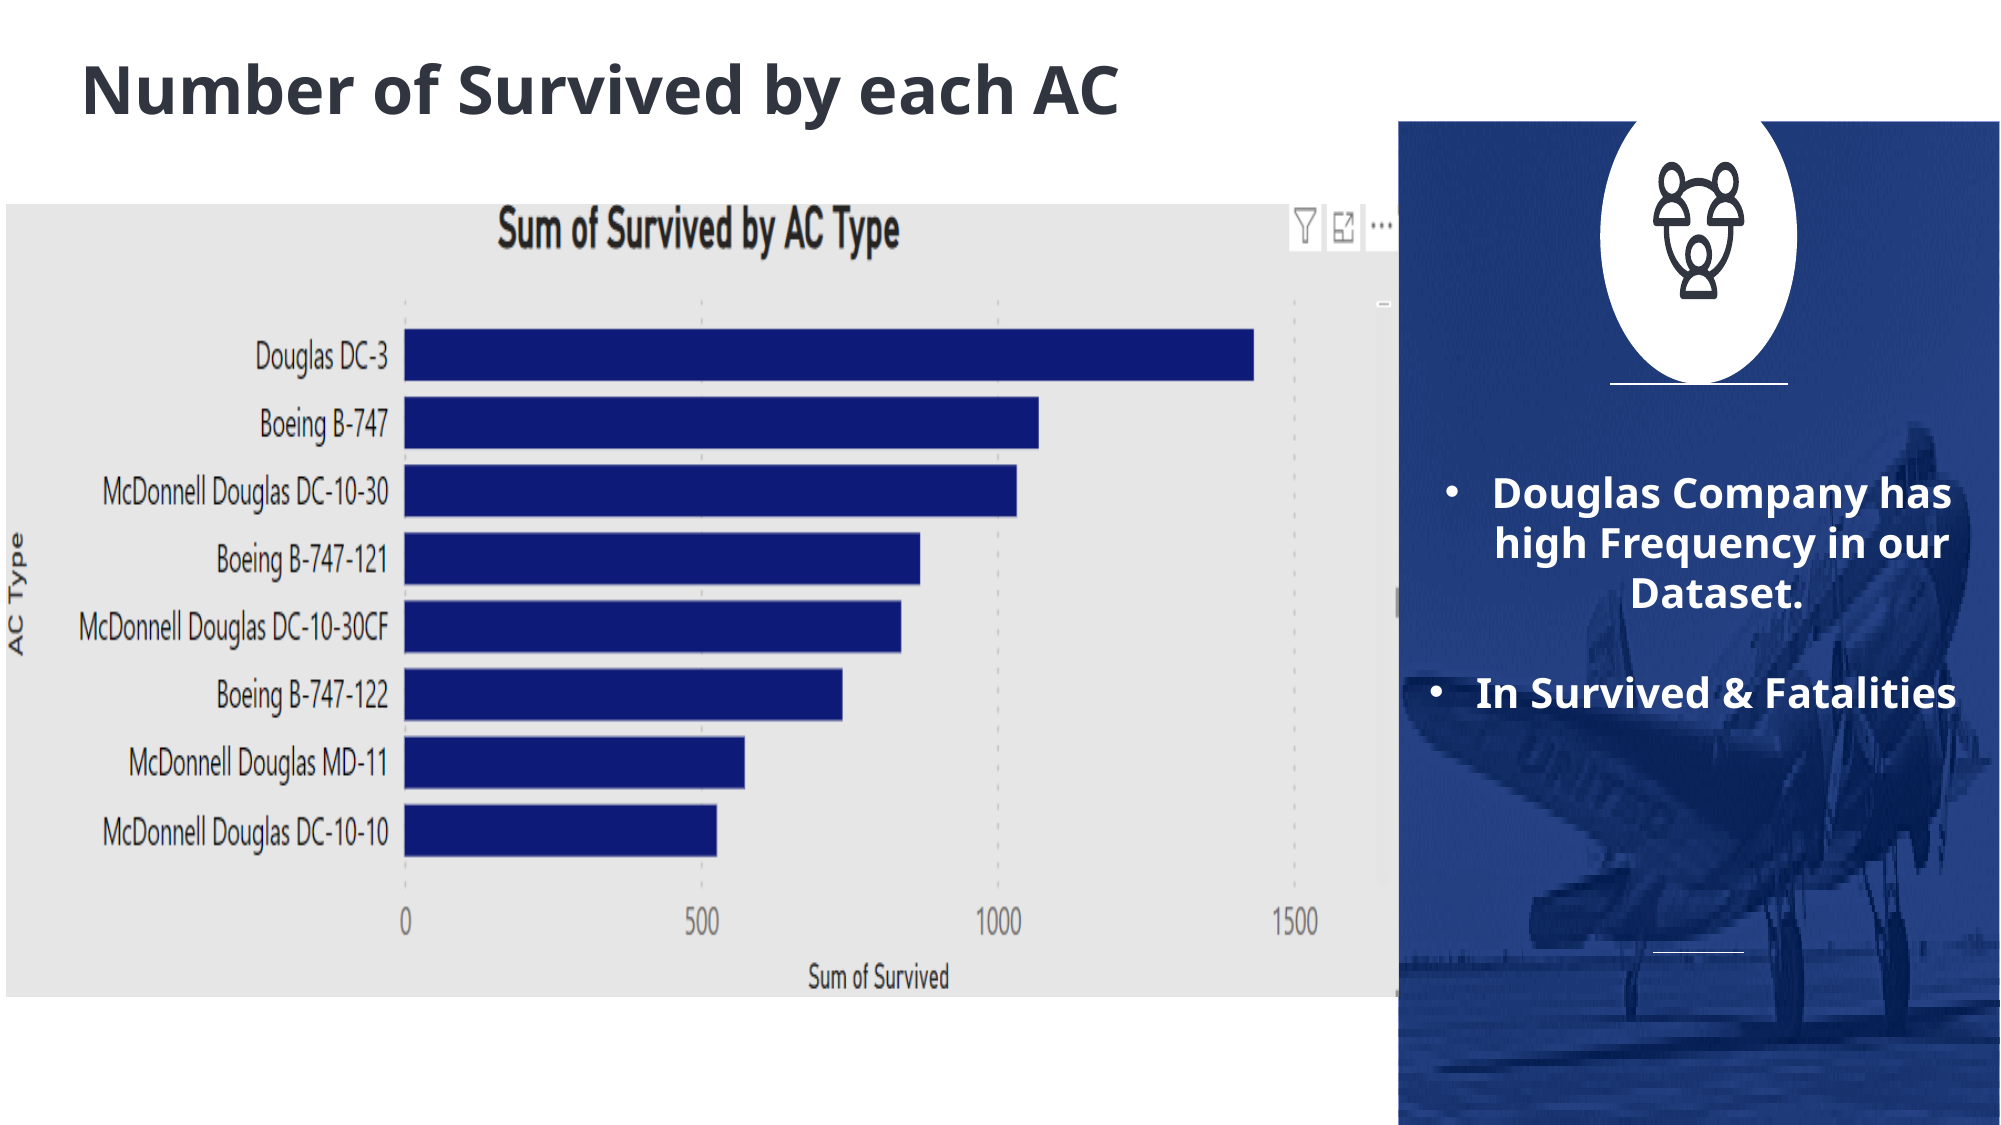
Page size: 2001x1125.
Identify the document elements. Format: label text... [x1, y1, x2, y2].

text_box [1398, 88, 1999, 1125]
text_box Number of Survived by each AC [80, 47, 1122, 128]
picture [6, 204, 1398, 997]
